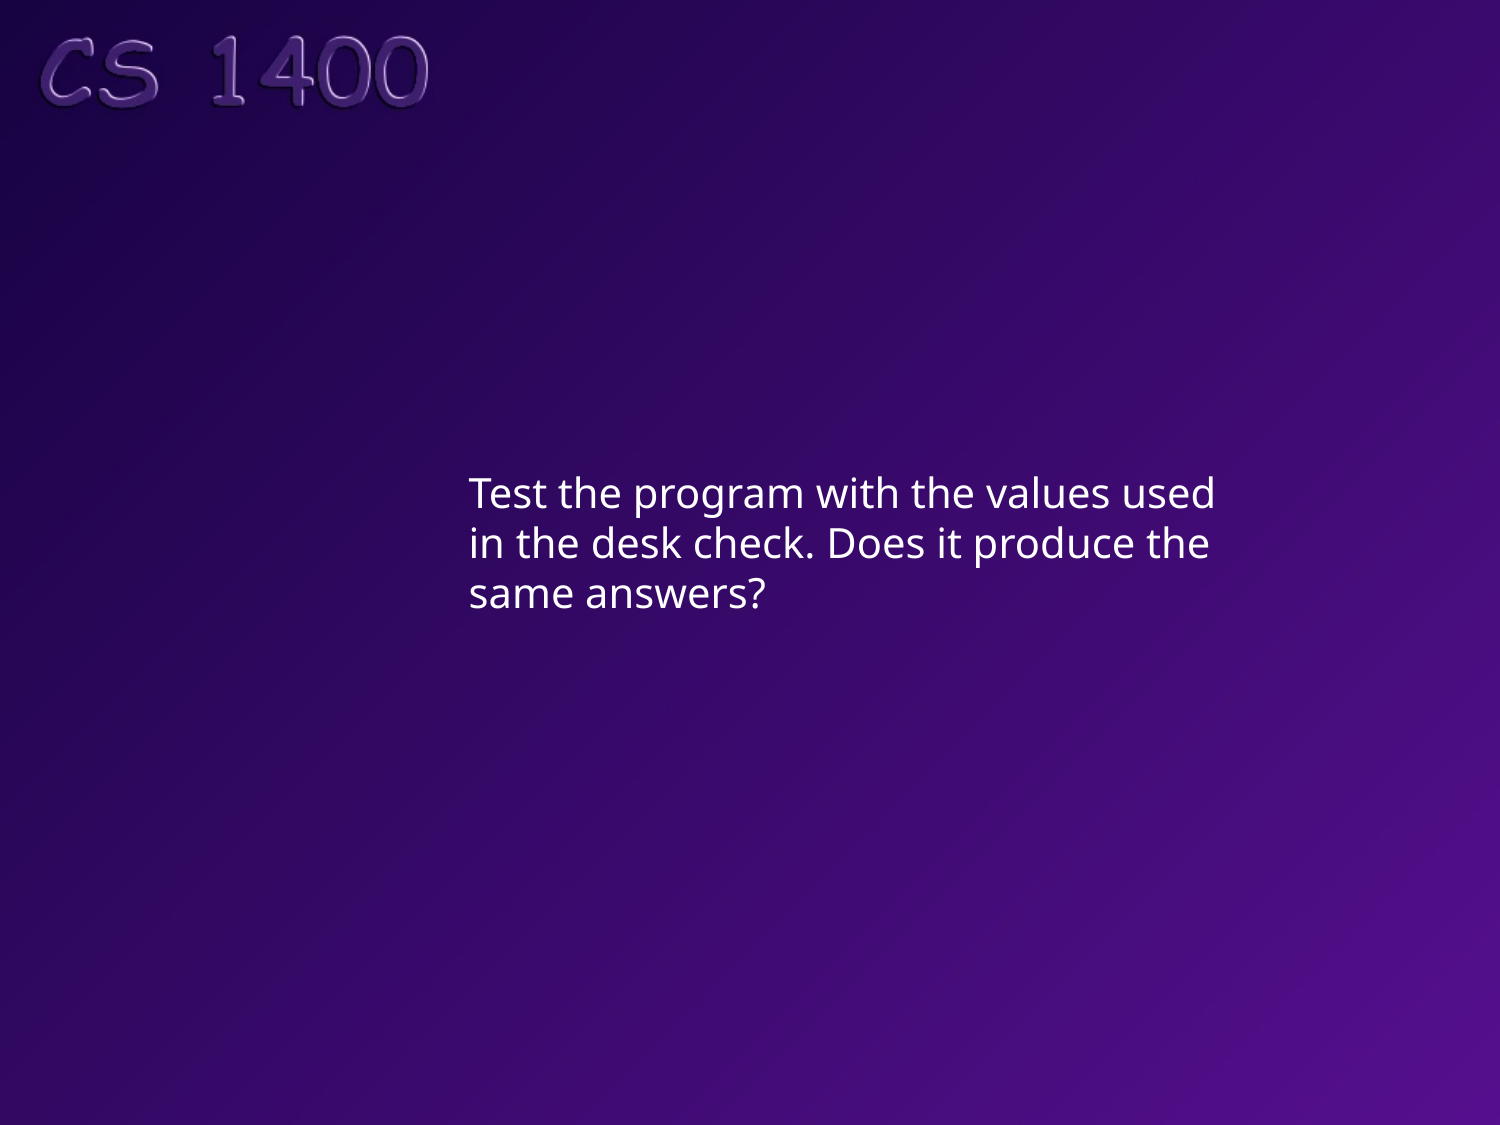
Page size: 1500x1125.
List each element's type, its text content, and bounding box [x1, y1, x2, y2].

text_box Test the program with the values used in the desk check. Does it produce the same answers? [453, 459, 1232, 625]
picture [0, 0, 1500, 1125]
